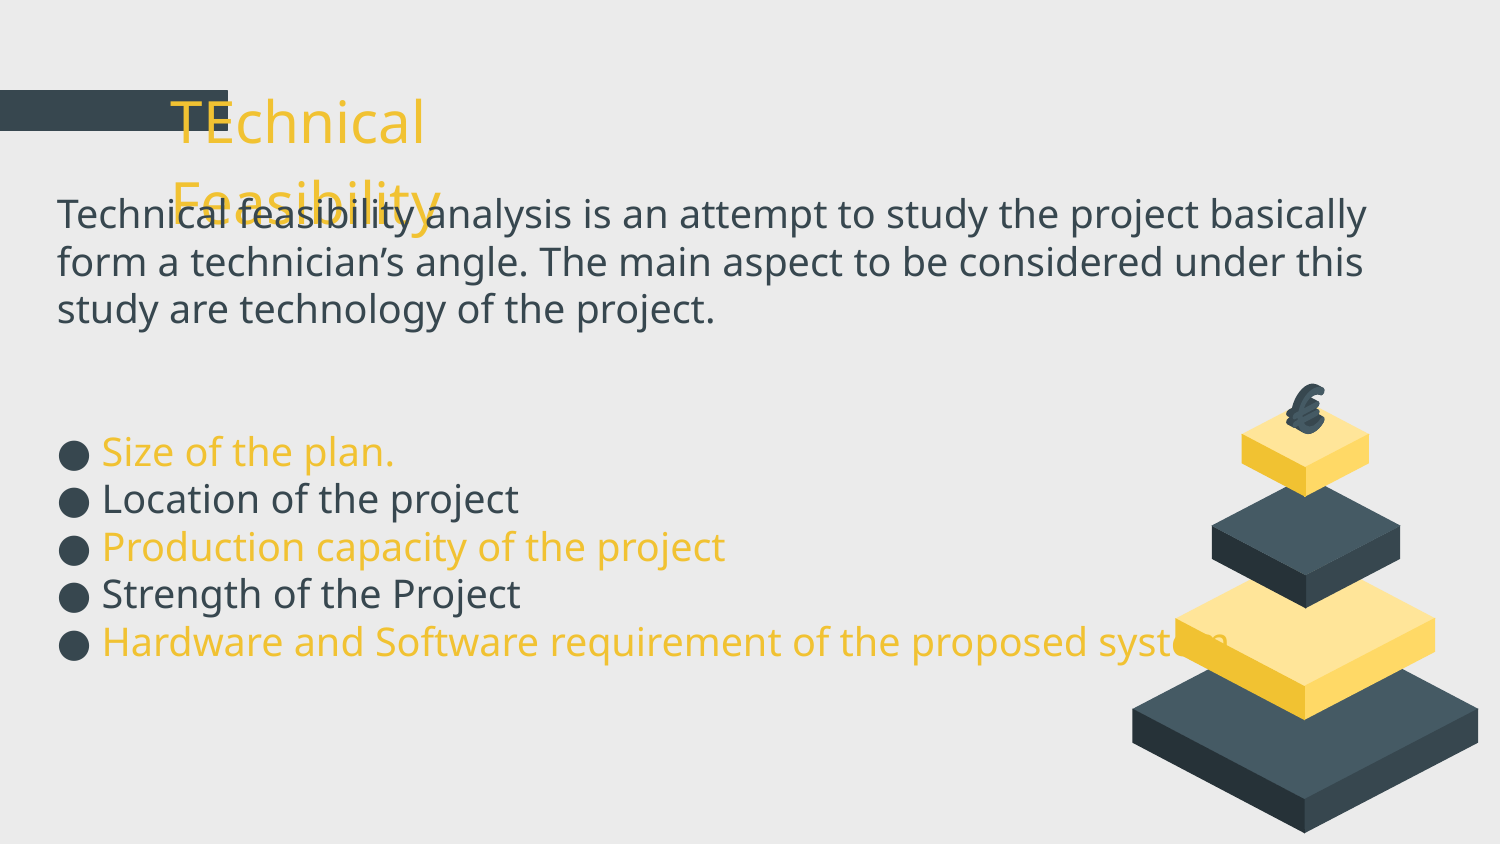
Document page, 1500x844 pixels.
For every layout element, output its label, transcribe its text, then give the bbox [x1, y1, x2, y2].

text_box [1240, 400, 1371, 498]
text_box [1132, 618, 1479, 834]
title TEchnical Feasibility [155, 60, 708, 143]
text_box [1175, 550, 1436, 721]
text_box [1285, 383, 1326, 435]
text_box Technical feasibility analysis is an attempt to study the project basically form a technician’s angle. The main aspect to be considered under this study are technology of the project. ● Size of the plan. ● Location of the project ● Production capacity of the project ● Strength of the Project ● Hardware and Software requirement of the proposed system. [41, 174, 1436, 679]
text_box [1211, 475, 1401, 609]
